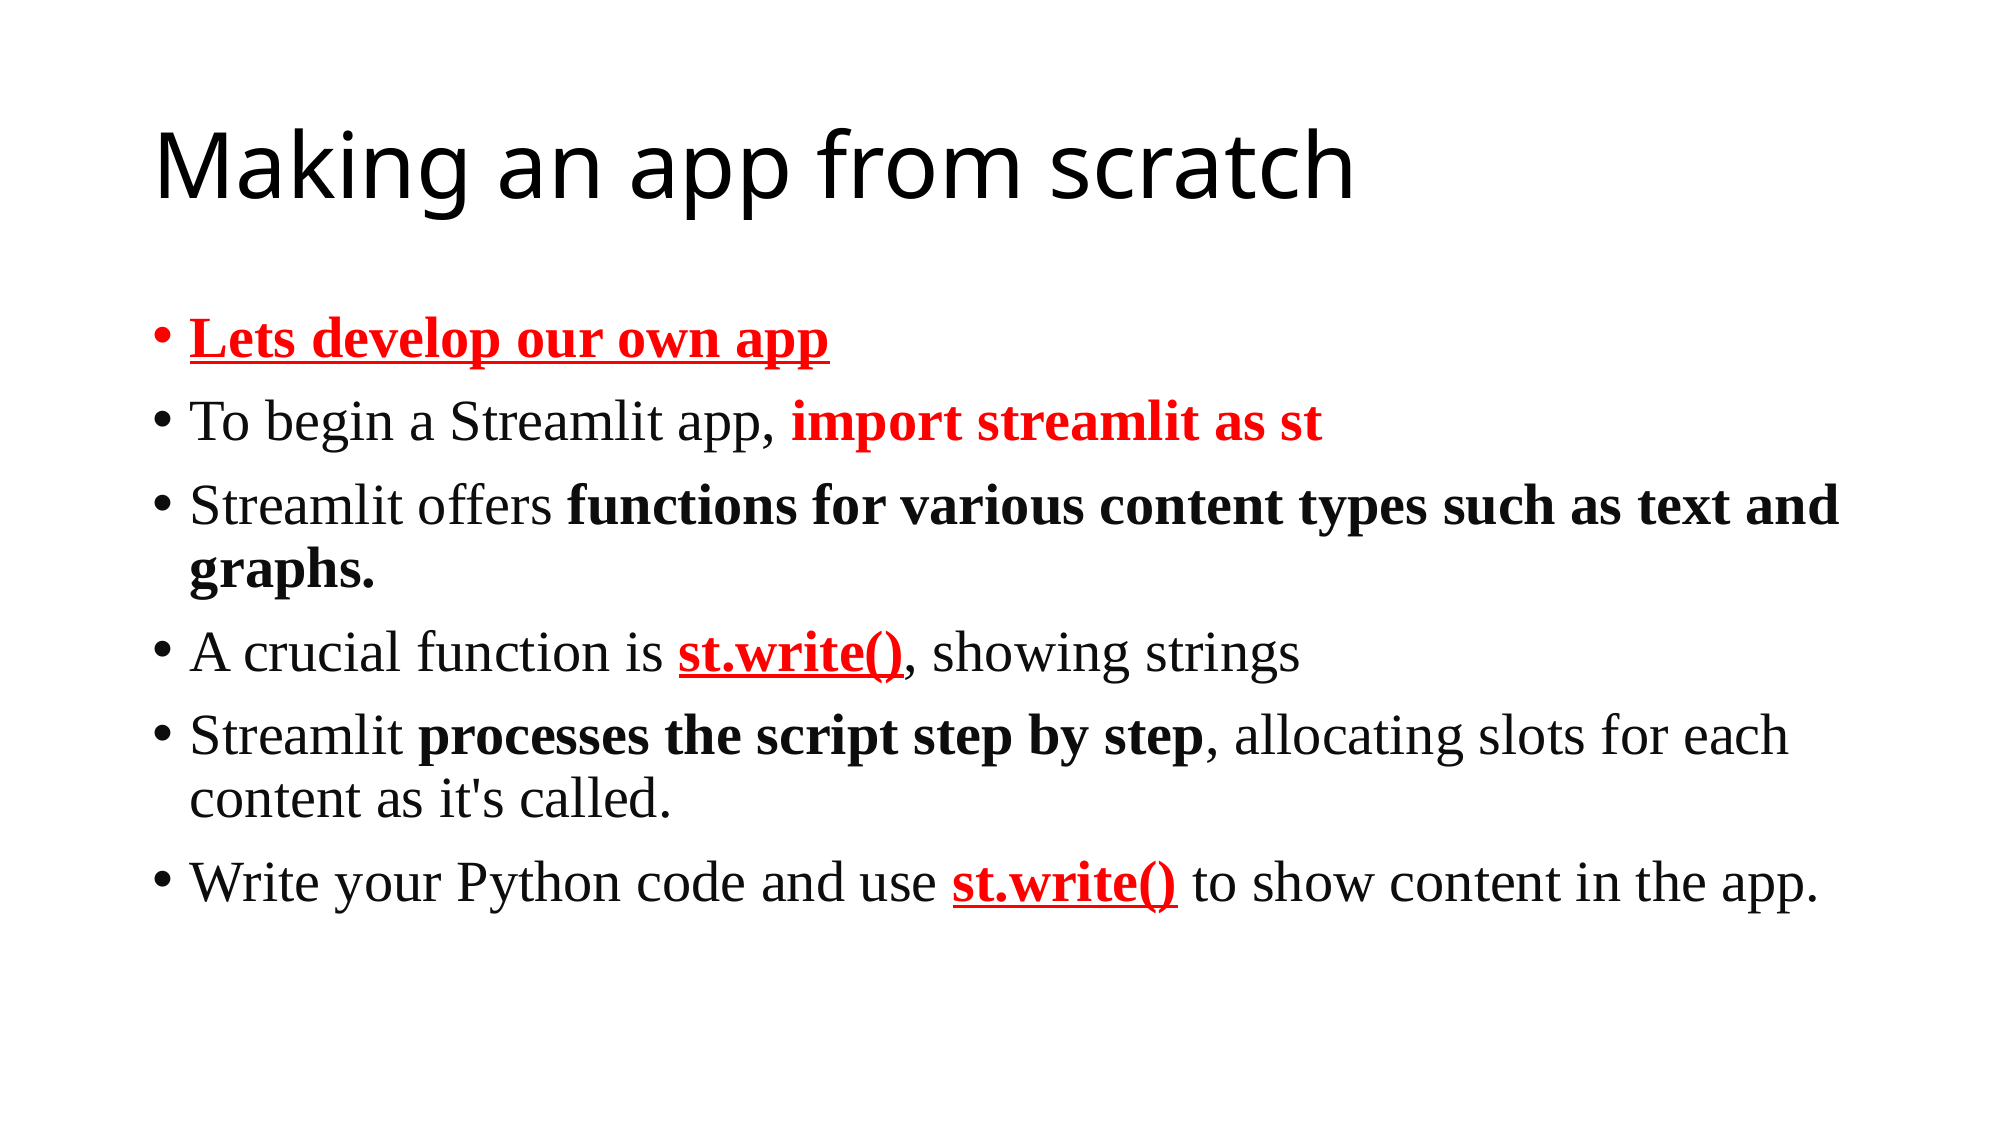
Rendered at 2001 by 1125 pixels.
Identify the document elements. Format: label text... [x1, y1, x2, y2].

list Lets develop our own app To begin a Streamlit app, import streamlit as st Streamlit offers functions for various content types such as text and graphs. A crucial function is st.write(), showing strings Streamlit processes the script step by step, allocating slots for each content as it's called. Write your Python code and use st.write() to show content in the app. [137, 299, 1863, 1014]
title Making an app from scratch [137, 59, 1863, 278]
